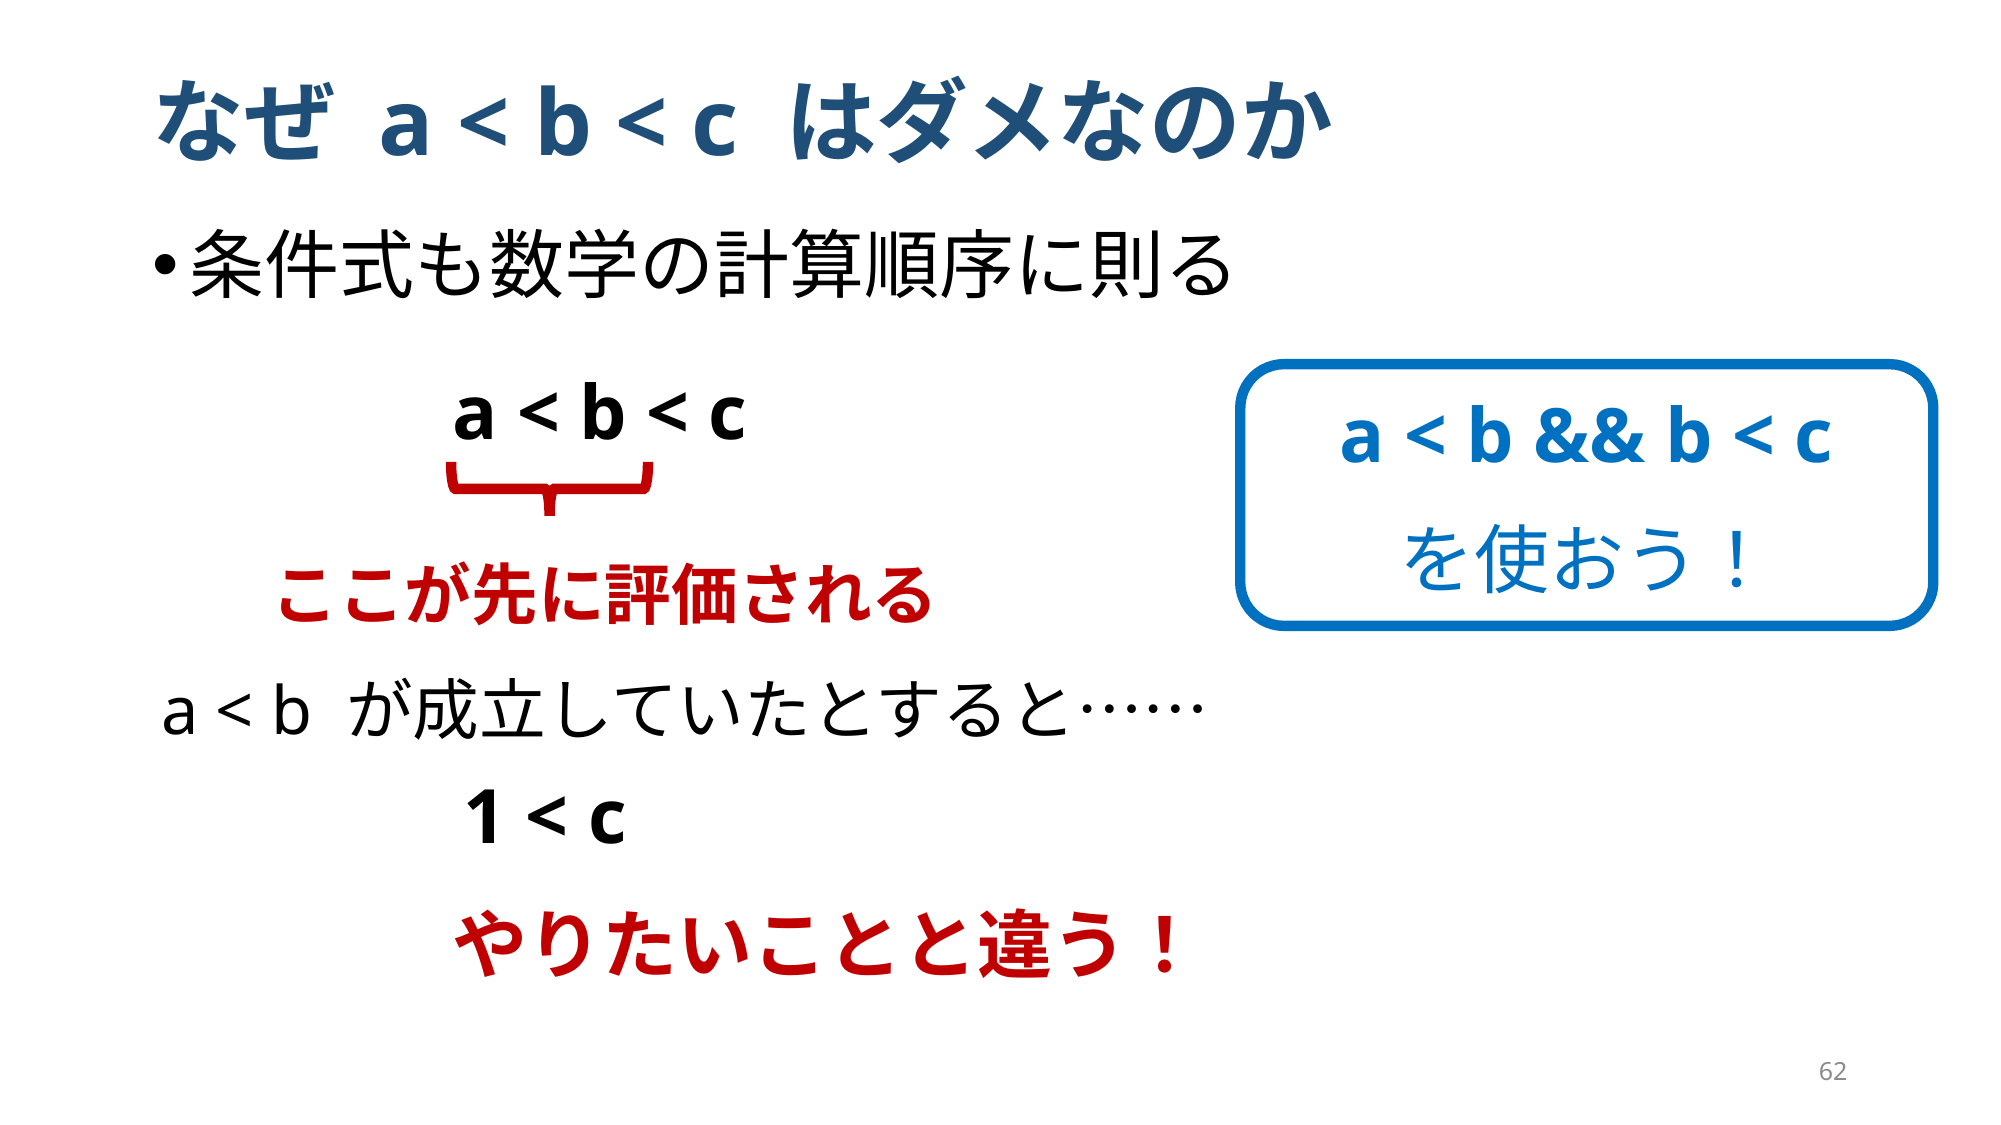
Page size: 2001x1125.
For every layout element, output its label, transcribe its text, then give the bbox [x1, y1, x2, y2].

text_box [450, 461, 649, 516]
text_box a < b && b < c を使おう！ [1239, 363, 1935, 627]
list 条件式も数学の計算順序に則る a < b < c 1 < c やりたいことと違う！ [137, 627, 1863, 1043]
text_box ここが先に評価される a < b が成立していたとすると…… [25, 545, 1326, 755]
slide_number 62 [1412, 1042, 1863, 1103]
list 条件式も数学の計算順序に則る a < b < c 1 < c やりたいことと違う！ [137, 220, 1863, 545]
title なぜ a < b < c はダメなのか [137, 59, 1863, 191]
